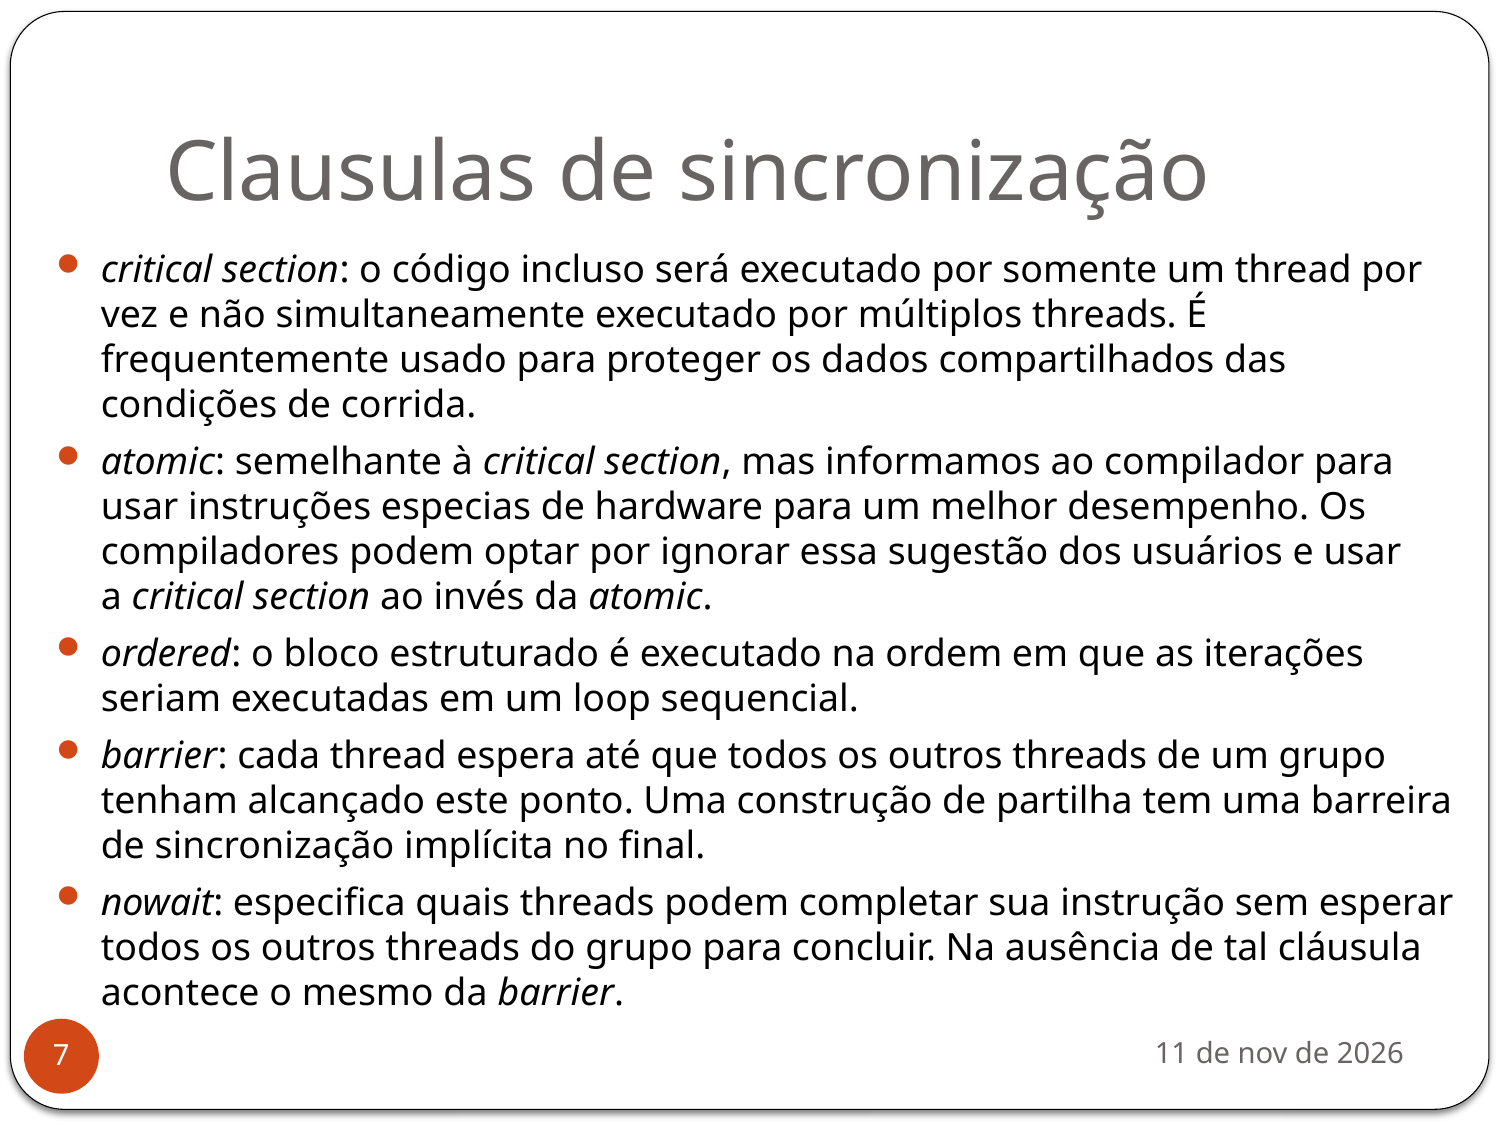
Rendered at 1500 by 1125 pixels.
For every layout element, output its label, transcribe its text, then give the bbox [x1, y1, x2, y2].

list critical section: o código incluso será executado por somente um thread por vez e não simultaneamente executado por múltiplos threads. É frequentemente usado para proteger os dados compartilhados das condições de corrida. atomic: semelhante à critical section, mas informamos ao compilador para usar instruções especias de hardware para um melhor desempenho. Os compiladores podem optar por ignorar essa sugestão dos usuários e usar a critical section ao invés da atomic. ordered: o bloco estruturado é executado na ordem em que as iterações seriam executadas em um loop sequencial. barrier: cada thread espera até que todos os outros threads de um grupo tenham alcançado este ponto. Uma construção de partilha tem uma barreira de sincronização implícita no final. nowait: especifica quais threads podem completar sua instrução sem esperar todos os outros threads do grupo para concluir. Na ausência de tal cláusula acontece o mesmo da barrier. [41, 237, 1471, 988]
slide_number 7 [23, 1018, 99, 1094]
title Clausulas de sincronização [150, 45, 1425, 233]
slide_number nov-19 [1012, 1015, 1419, 1094]
